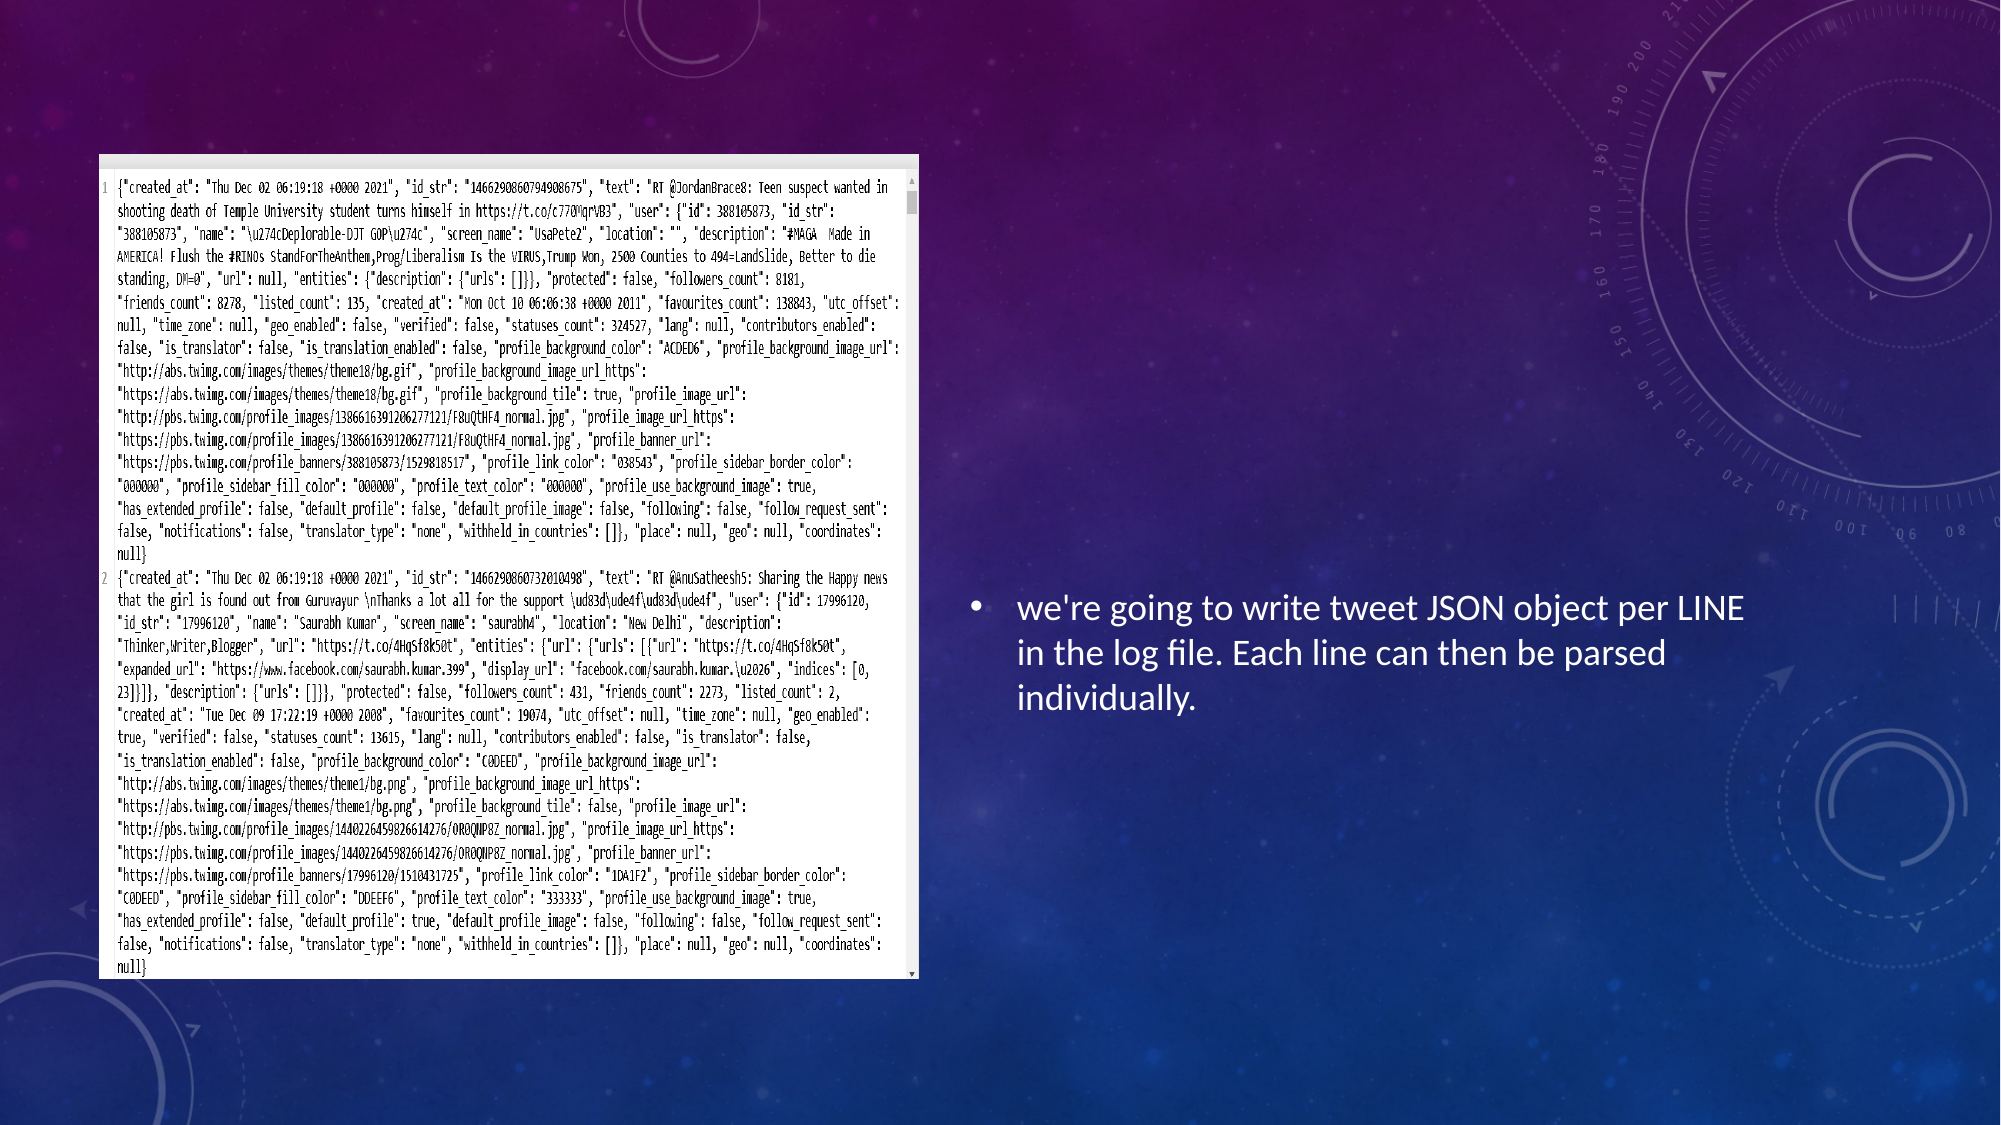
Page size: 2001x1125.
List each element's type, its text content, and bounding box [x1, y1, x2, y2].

list we're going to write tweet JSON object per LINE in the log file. Each line can then be parsed individually. [955, 351, 1775, 950]
picture [0, 0, 2001, 1125]
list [99, 154, 919, 979]
